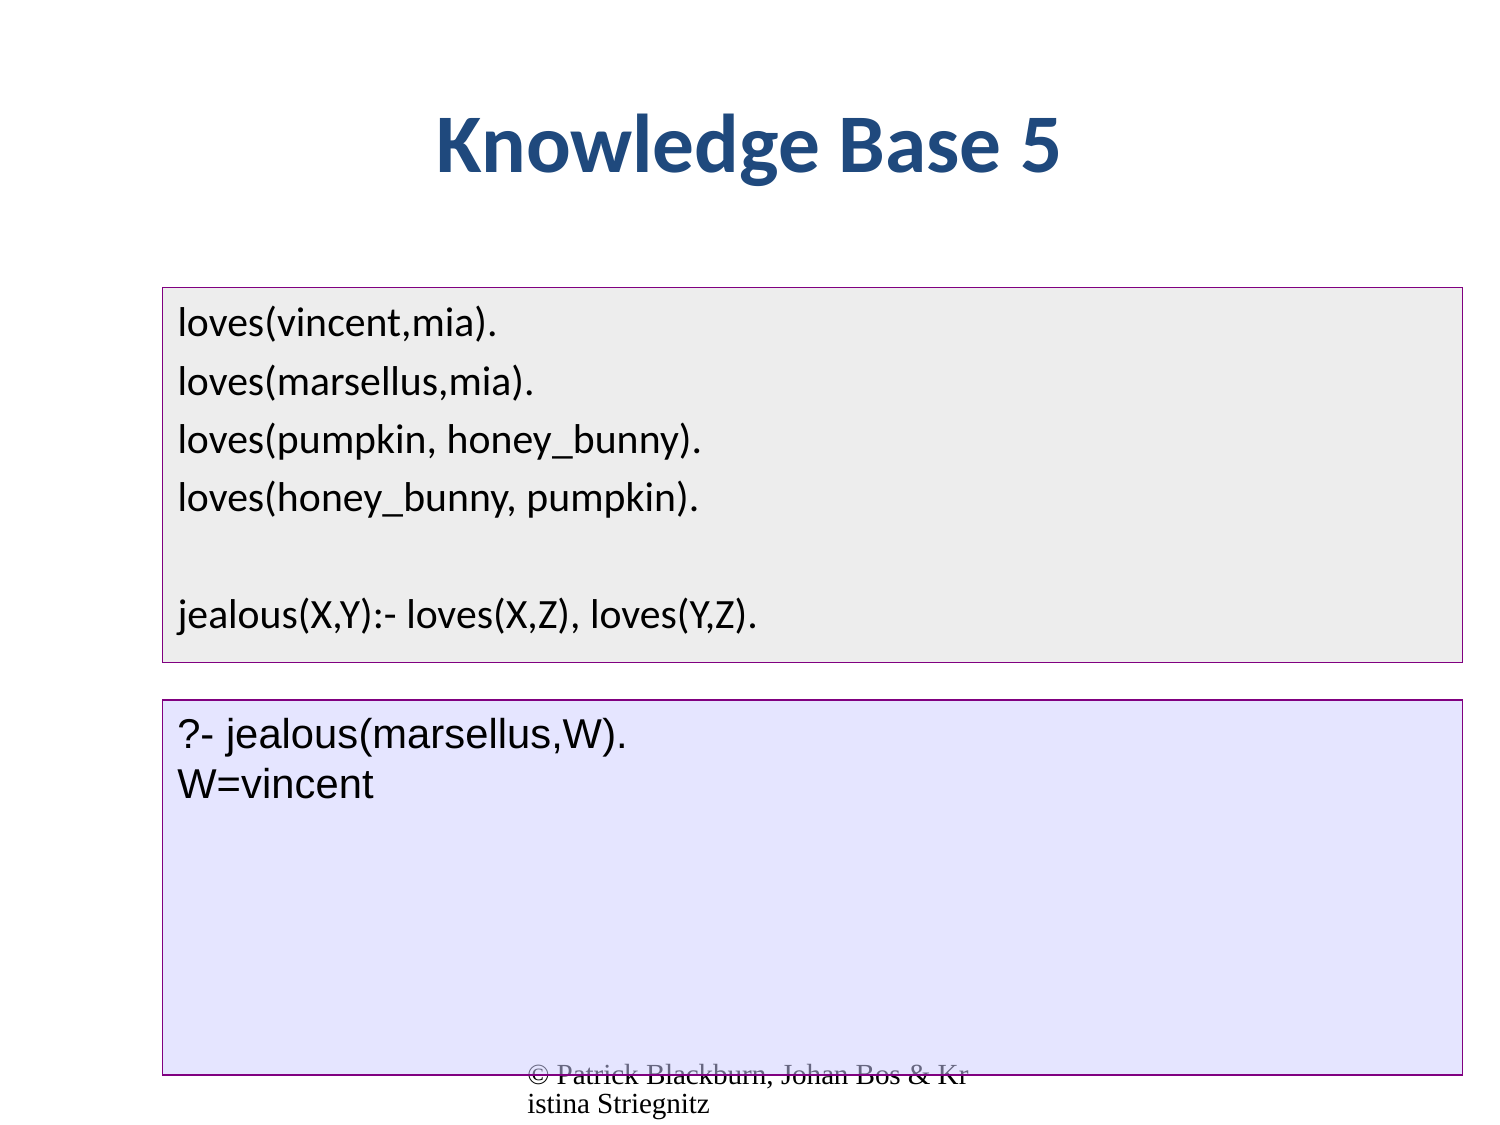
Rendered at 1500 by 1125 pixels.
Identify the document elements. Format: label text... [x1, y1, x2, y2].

title Knowledge Base 5 [75, 45, 1425, 233]
footer © Patrick Blackburn, Johan Bos & Kristina Striegnitz [512, 1075, 988, 1103]
text_box ?- jealous(marsellus,W). W=vincent [162, 699, 1463, 1075]
list loves(vincent,mia). loves(marsellus,mia). loves(pumpkin, honey_bunny). loves(honey_bunny, pumpkin). jealous(X,Y):- loves(X,Z), loves(Y,Z). [162, 287, 1463, 663]
